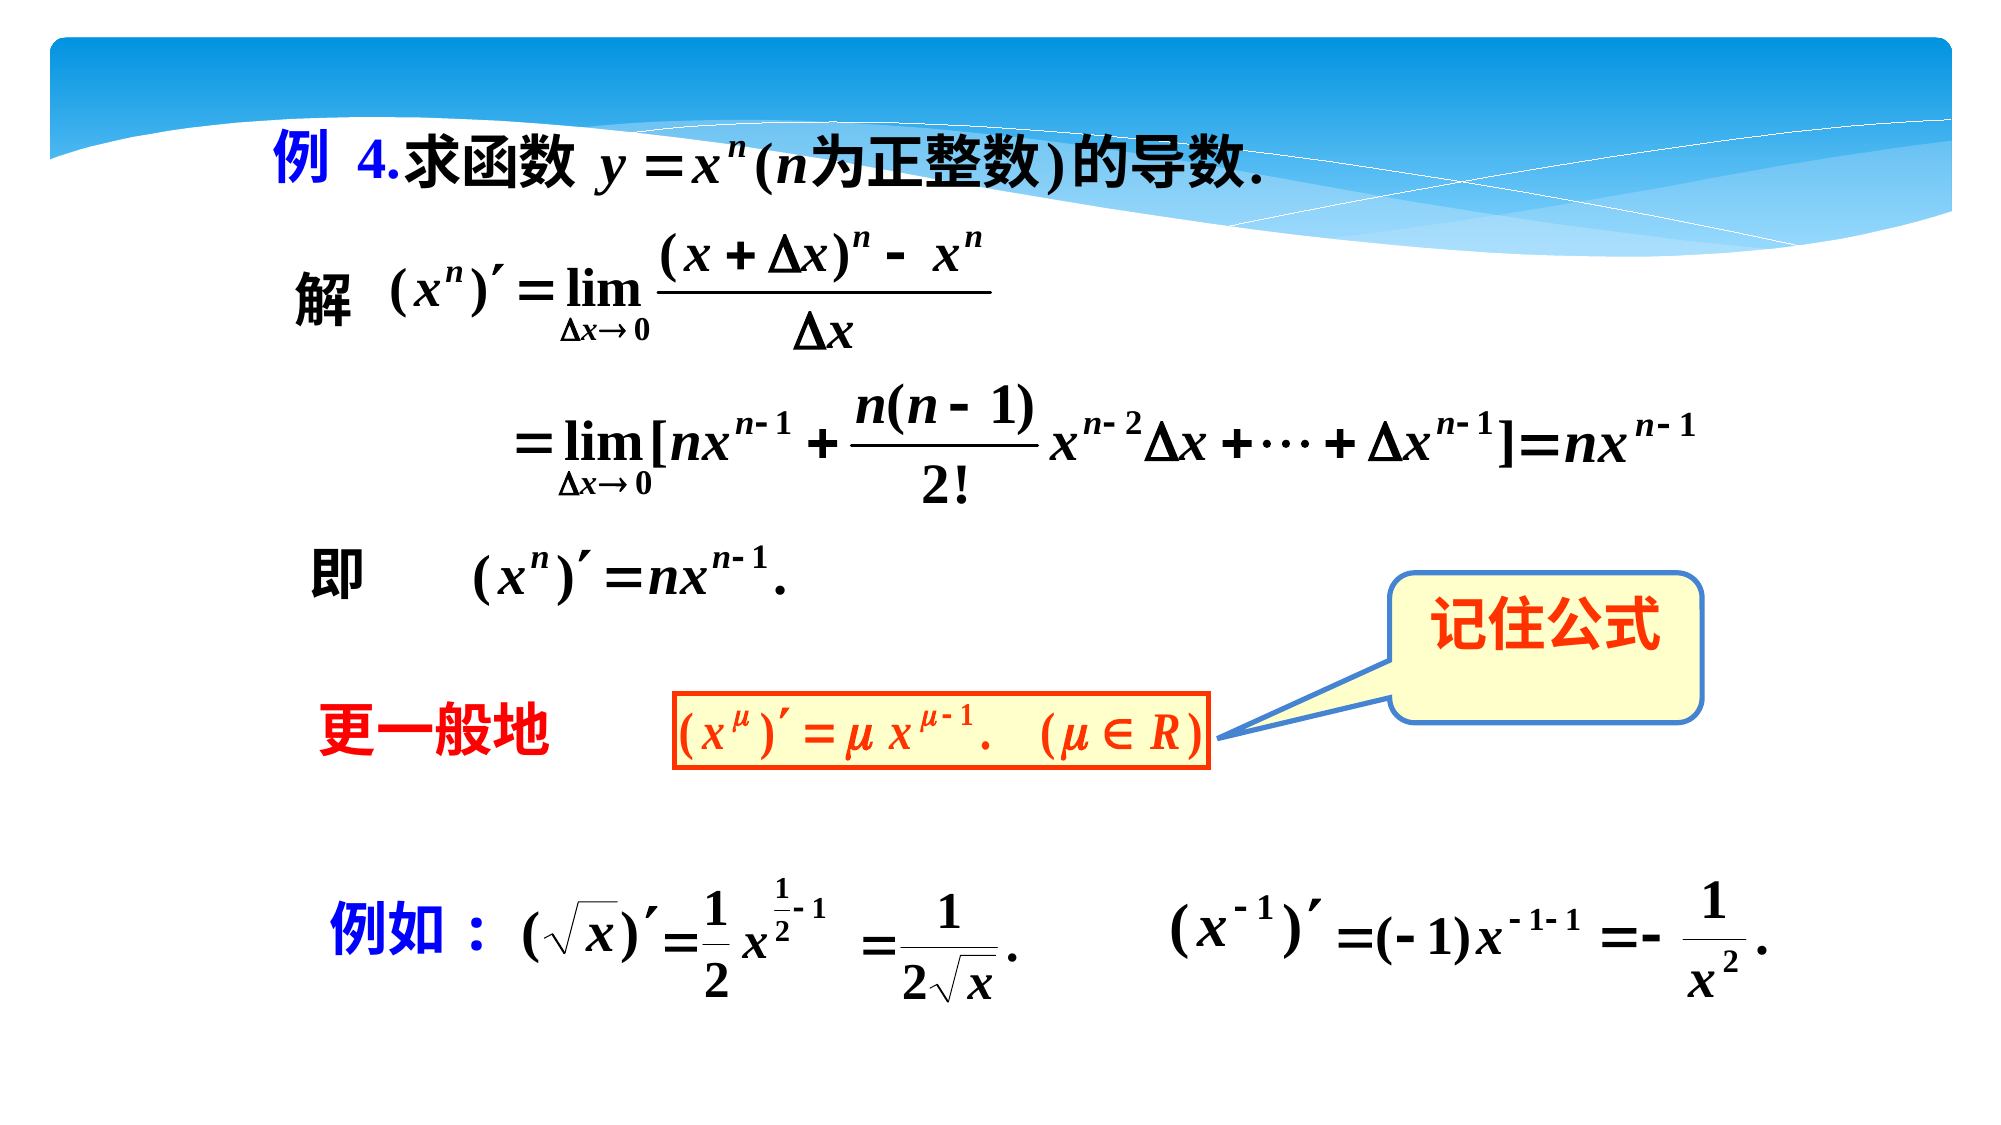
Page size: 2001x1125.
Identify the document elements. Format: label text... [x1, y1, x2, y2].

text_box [1512, 402, 1701, 470]
text_box 记住公式 [1217, 572, 1703, 739]
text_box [519, 895, 651, 970]
text_box 例 4. [257, 112, 595, 198]
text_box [1330, 899, 1584, 973]
text_box 更一般地 [303, 685, 604, 771]
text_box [402, 124, 1266, 203]
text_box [508, 374, 1517, 510]
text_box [676, 696, 1207, 765]
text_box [1168, 885, 1322, 967]
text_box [387, 216, 995, 355]
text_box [657, 869, 830, 1003]
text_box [855, 883, 1021, 1008]
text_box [1593, 870, 1772, 1005]
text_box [308, 537, 790, 613]
text_box 例如: [314, 884, 615, 970]
text_box 解 [279, 255, 381, 341]
